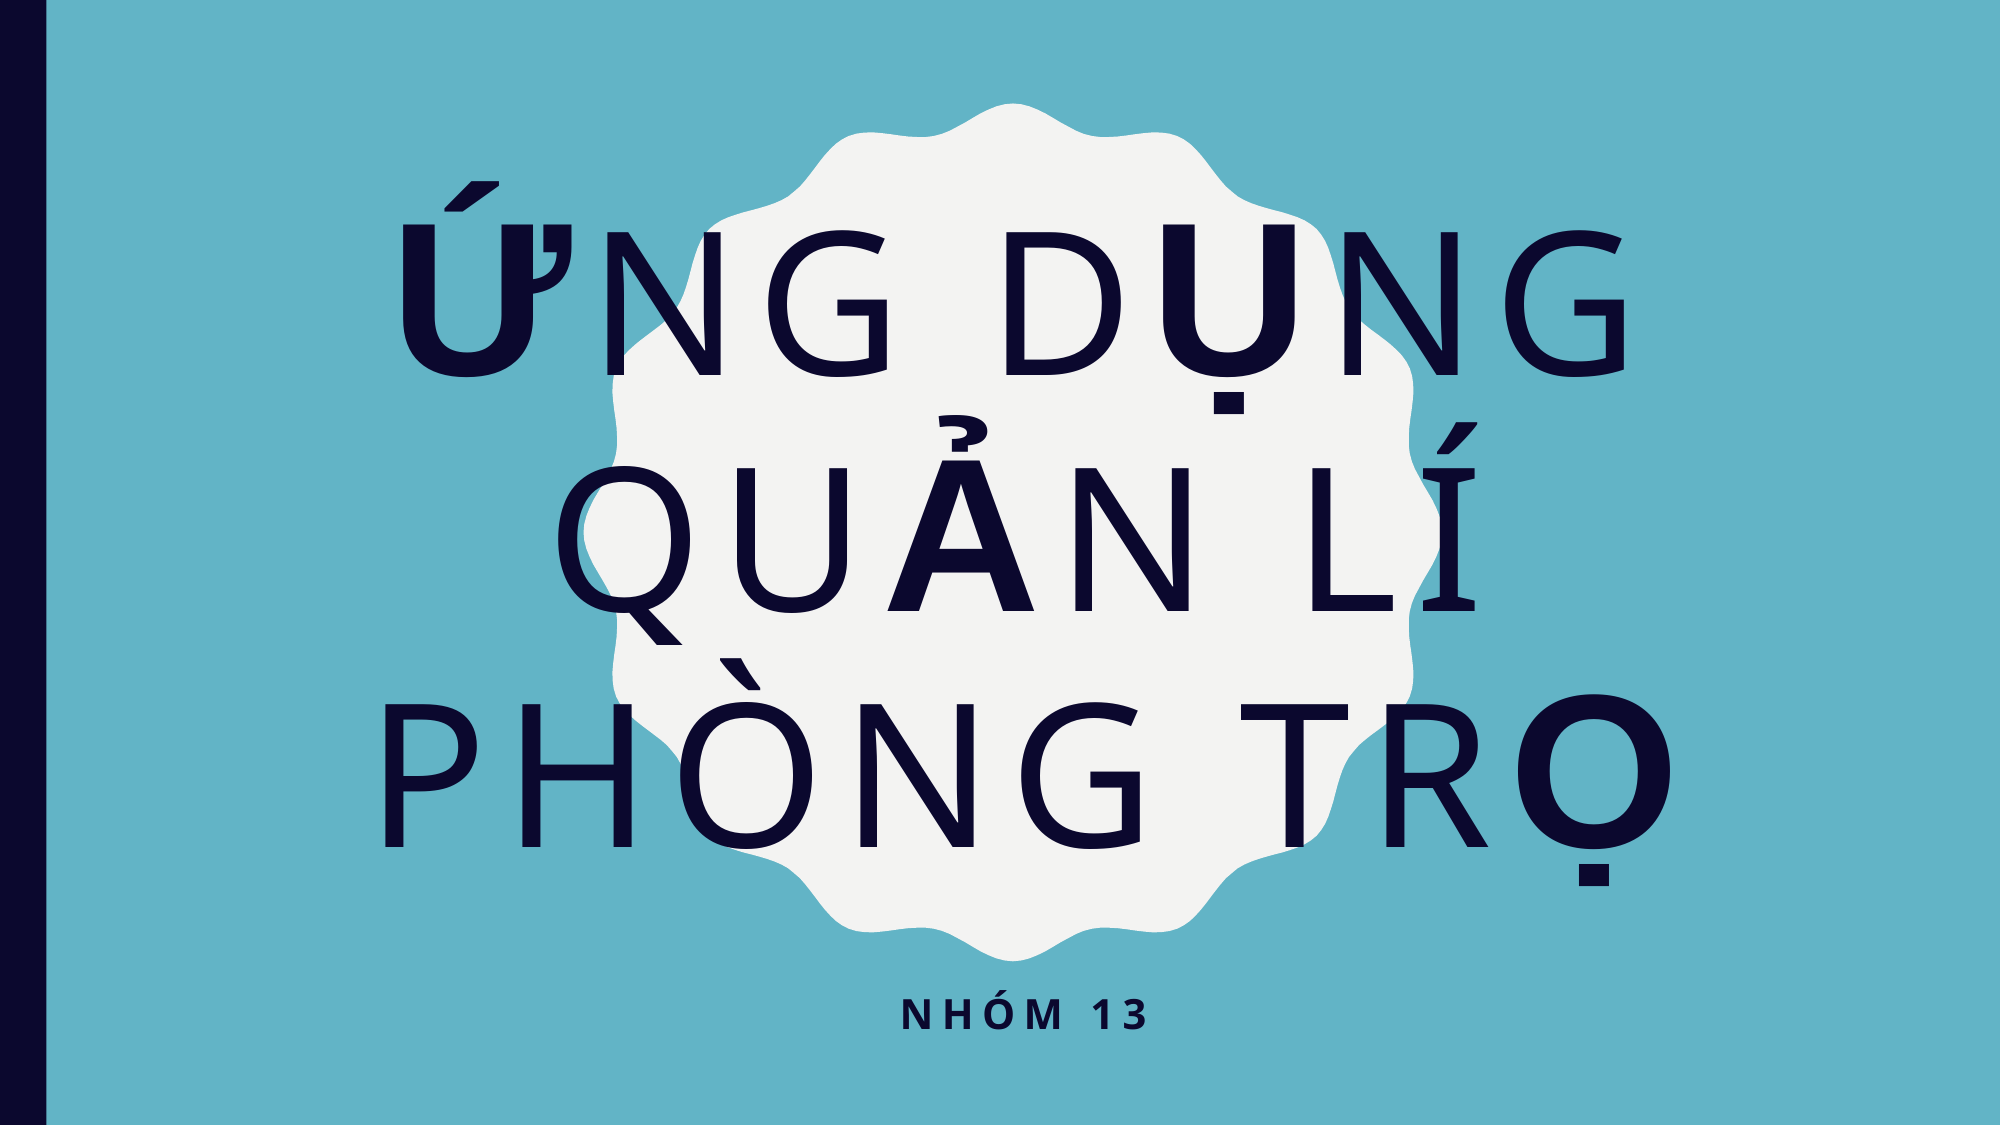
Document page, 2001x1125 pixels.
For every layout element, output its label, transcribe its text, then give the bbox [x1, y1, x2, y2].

title Ứng dụng Quản Lí Phòng Trọ [176, 180, 1870, 902]
subtitle Nhóm 13 [363, 980, 1684, 1103]
